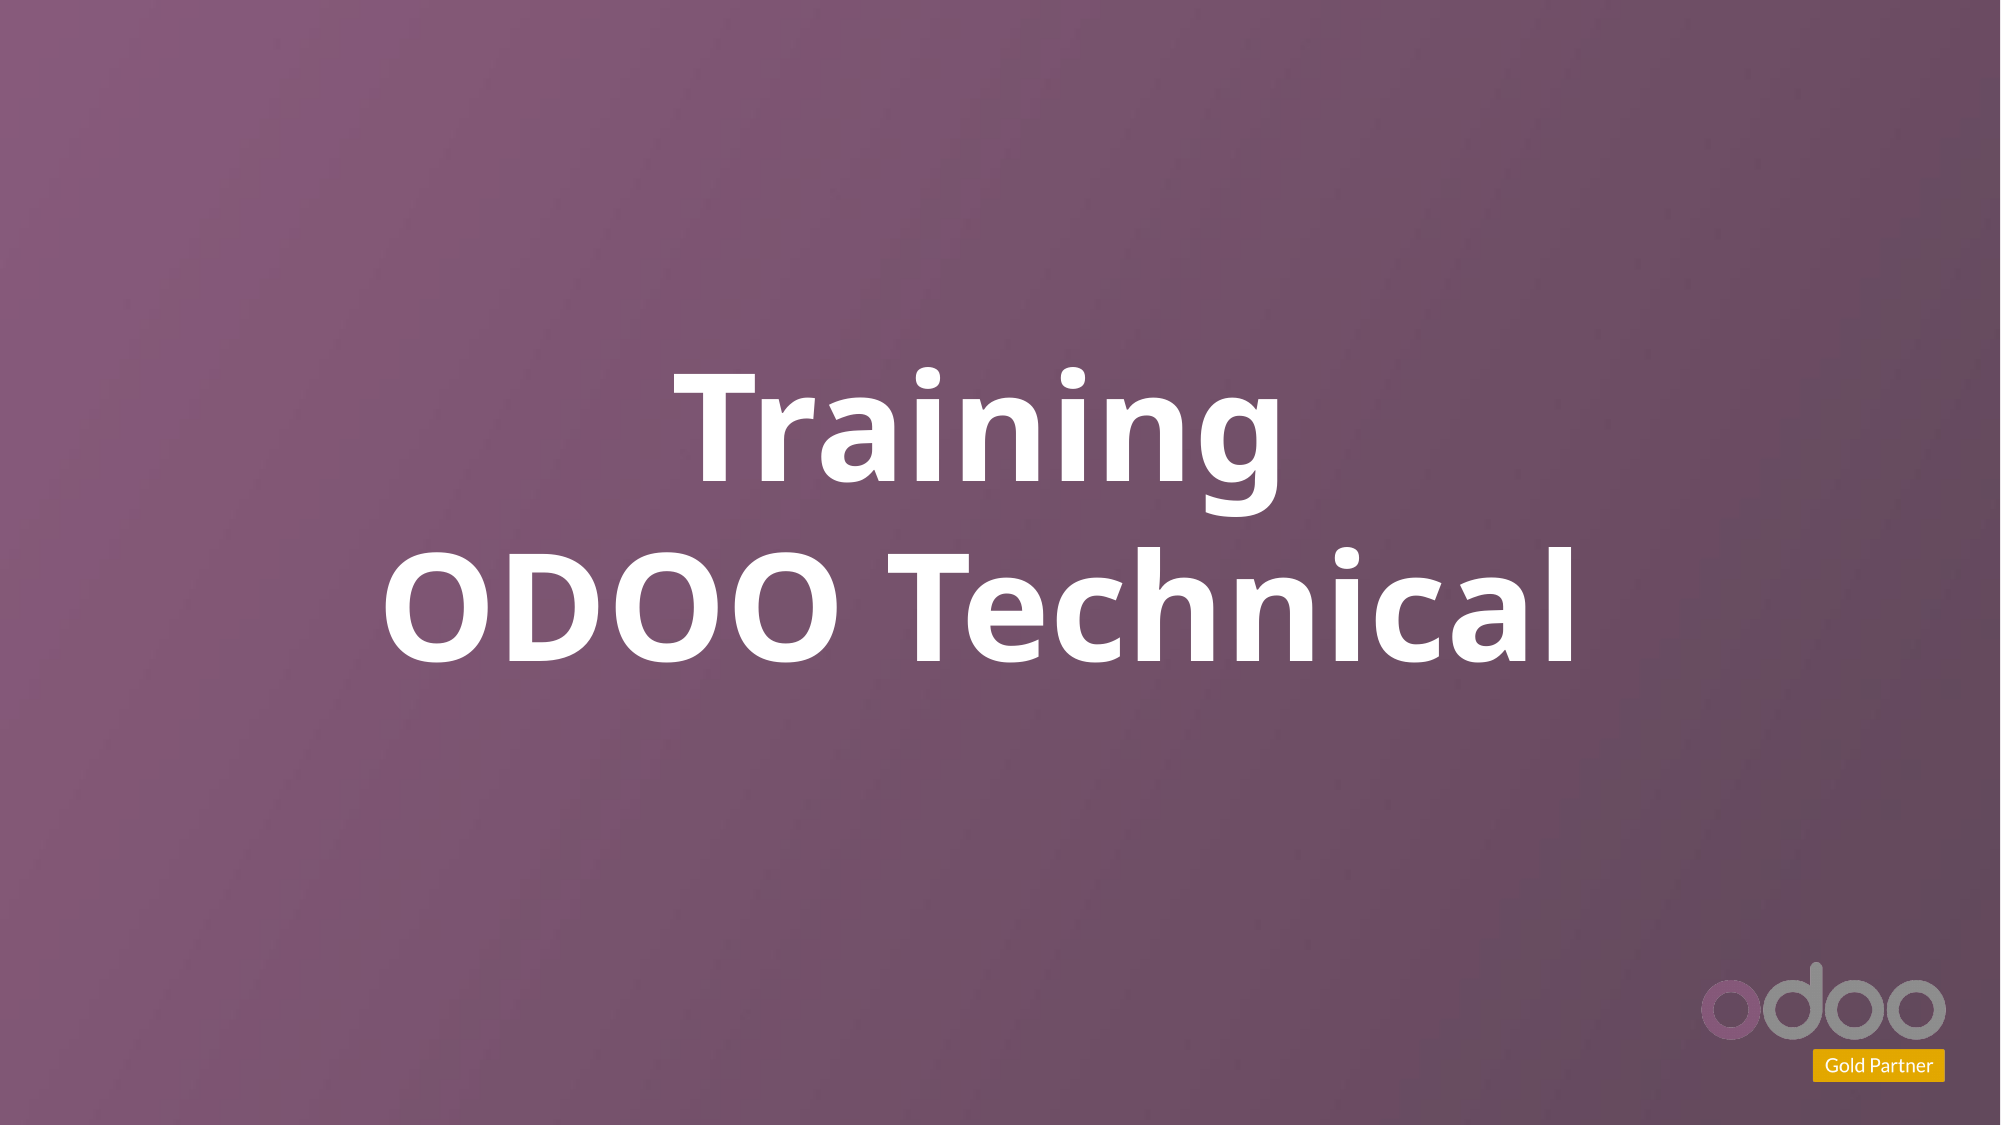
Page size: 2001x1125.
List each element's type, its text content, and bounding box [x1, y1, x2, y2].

picture [0, 0, 2001, 1125]
text_box Training ODOO Technical [236, 324, 1764, 699]
